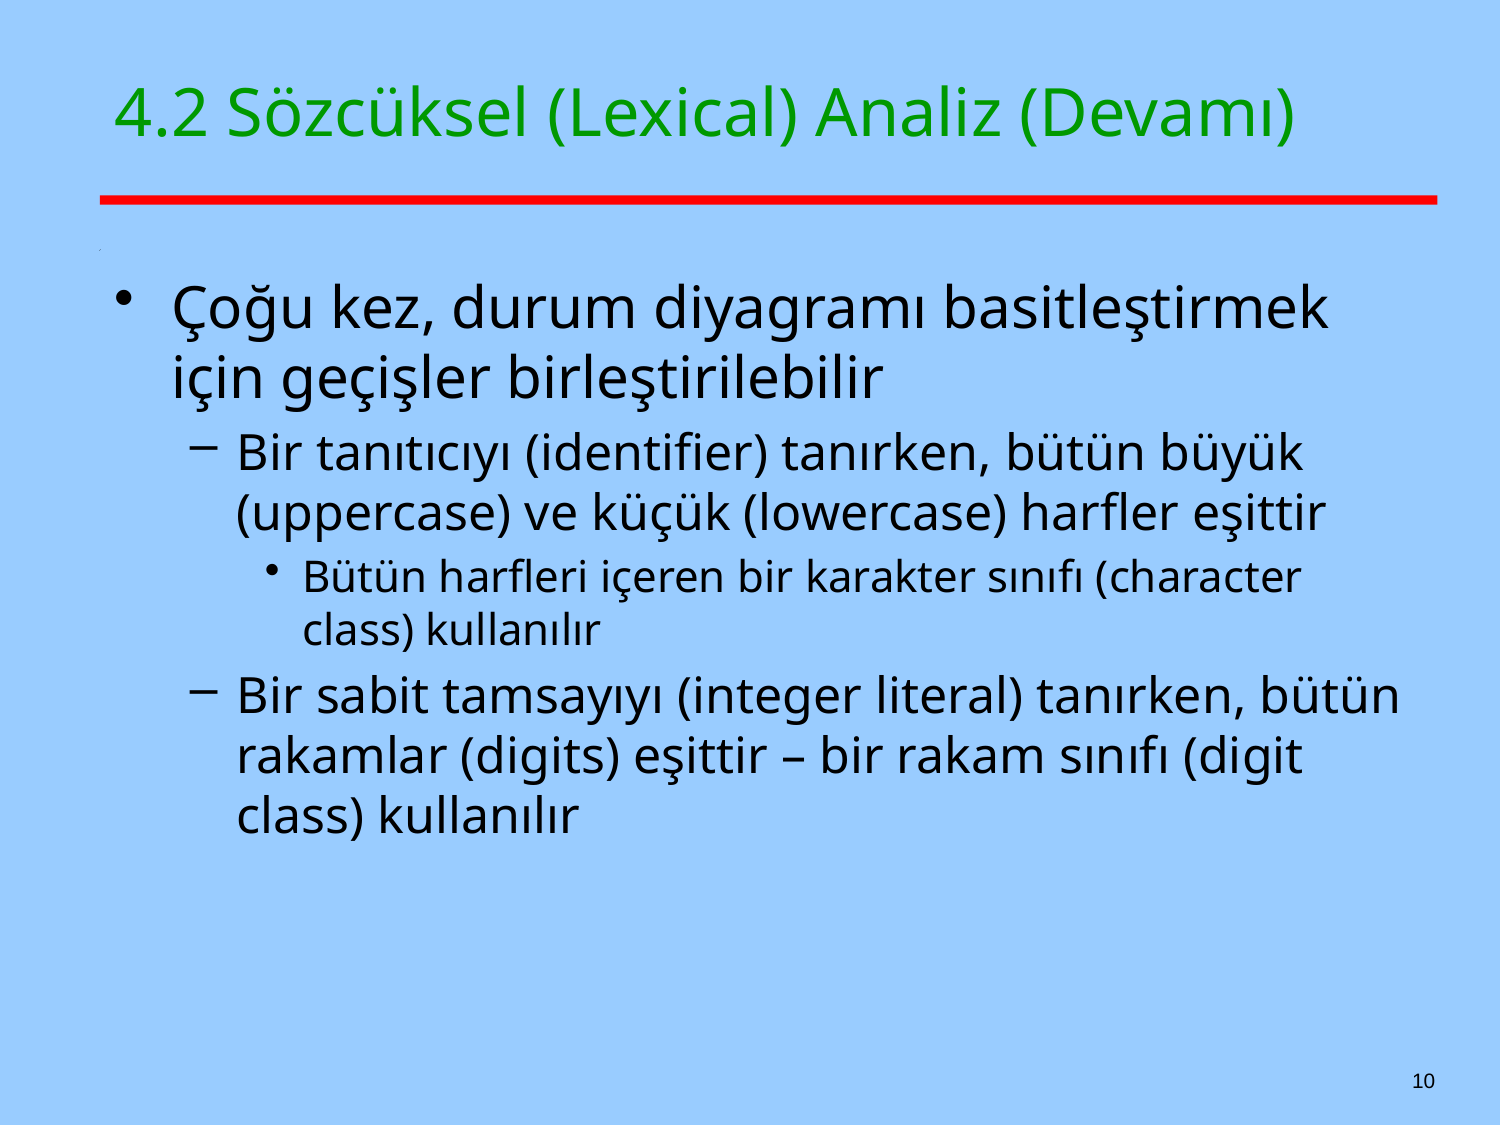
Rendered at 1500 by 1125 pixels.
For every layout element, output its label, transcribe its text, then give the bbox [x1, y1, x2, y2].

title 4.2 Sözcüksel (Lexical) Analiz (Devamı) [99, 62, 1438, 251]
list Çoğu kez, durum diyagramı basitleştirmek için geçişler birleştirilebilir Bir tanıtıcıyı (identifier) tanırken, bütün büyük (uppercase) ve küçük (lowercase) harfler eşittir Bütün harfleri içeren bir karakter sınıfı (character class) kullanılır Bir sabit tamsayıyı (integer literal) tanırken, bütün rakamlar (digits) eşittir – bir rakam sınıfı (digit class) kullanılır [99, 262, 1438, 1013]
slide_number 10 [1137, 1024, 1451, 1101]
